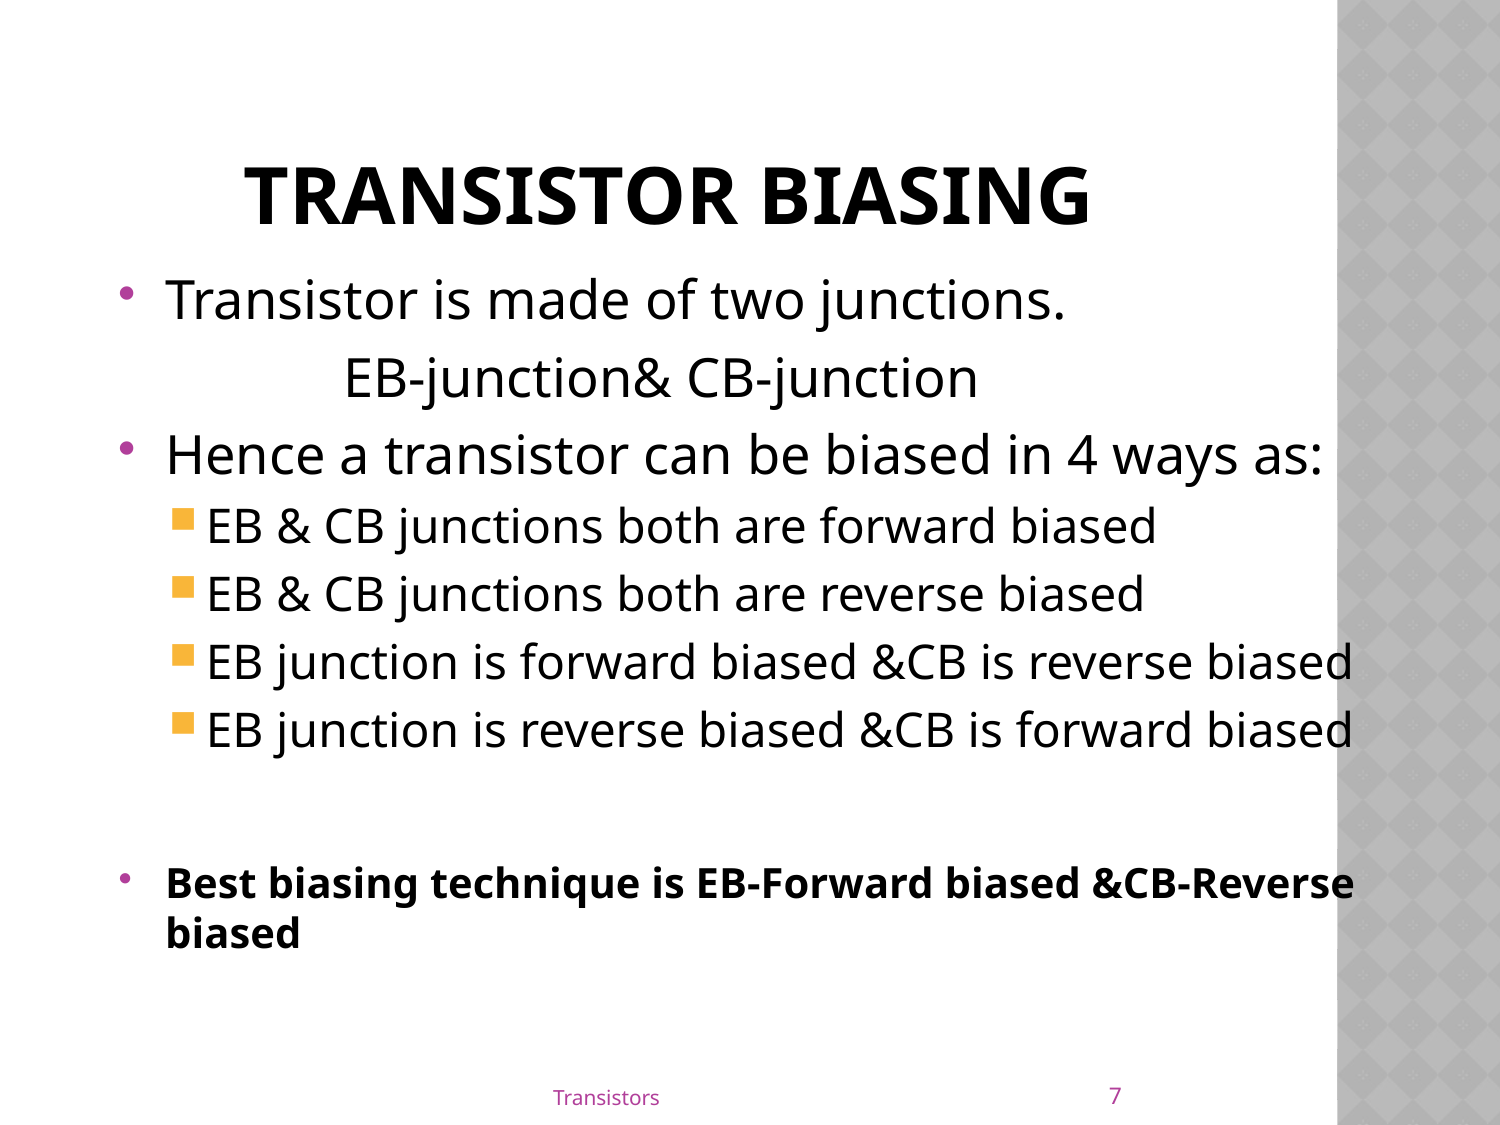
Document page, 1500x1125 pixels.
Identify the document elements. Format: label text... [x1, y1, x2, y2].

title Transistor biasing [75, 52, 1263, 240]
slide_number 7 [1025, 1075, 1122, 1113]
footer Transistors [75, 1075, 675, 1114]
list Transistor is made of two junctions. EB-junction& CB-junction Hence a transistor can be biased in 4 ways as: EB & CB junctions both are forward biased EB & CB junctions both are reverse biased EB junction is forward biased &CB is reverse biased EB junction is reverse biased &CB is forward biased Best biasing technique is EB-Forward biased &CB-Reverse biased [105, 257, 1437, 1053]
